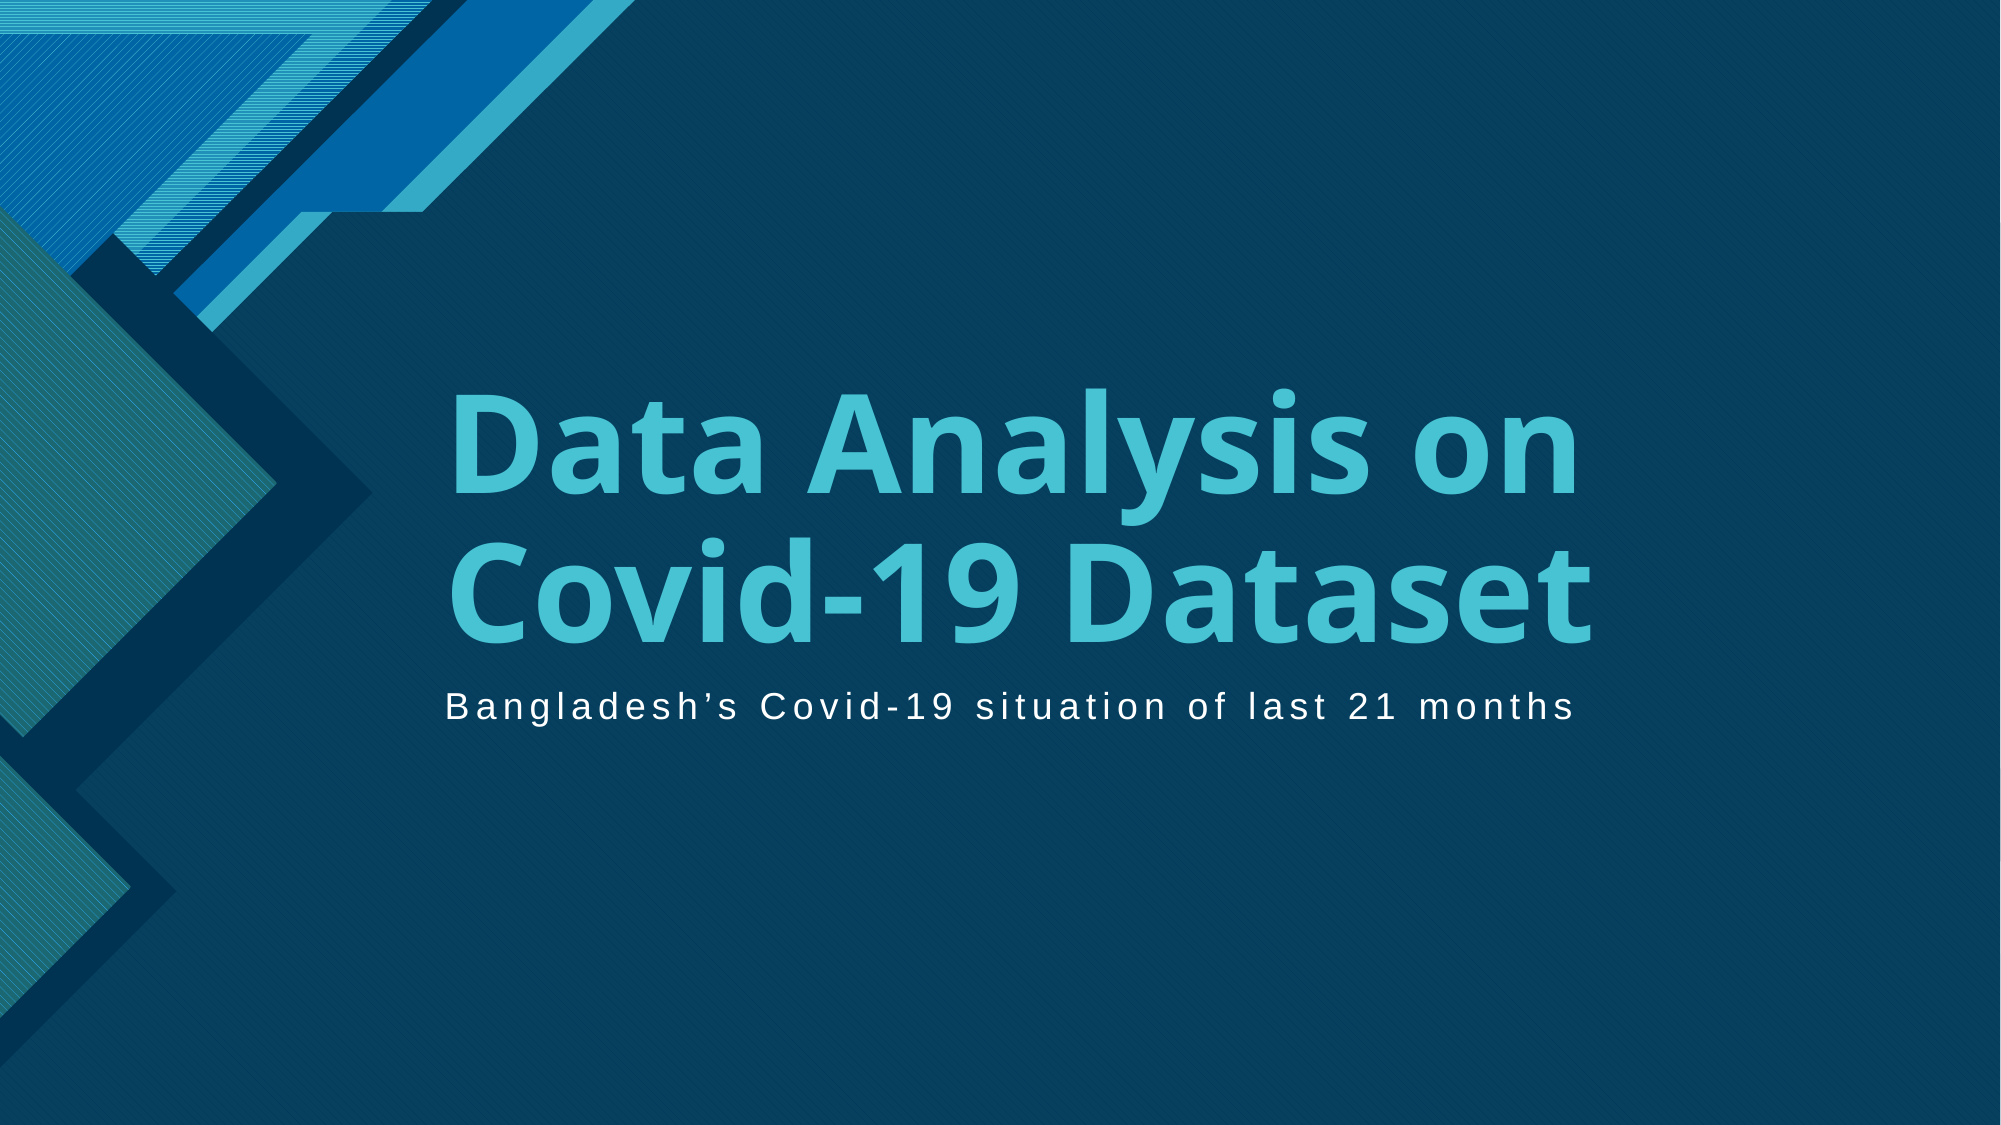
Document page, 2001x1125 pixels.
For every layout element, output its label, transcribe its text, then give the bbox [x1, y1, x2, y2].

subtitle Bangladesh’s Covid-19 situation of last 21 months [429, 679, 1712, 740]
title Data Analysis on Covid-19 Dataset [429, 342, 1614, 679]
